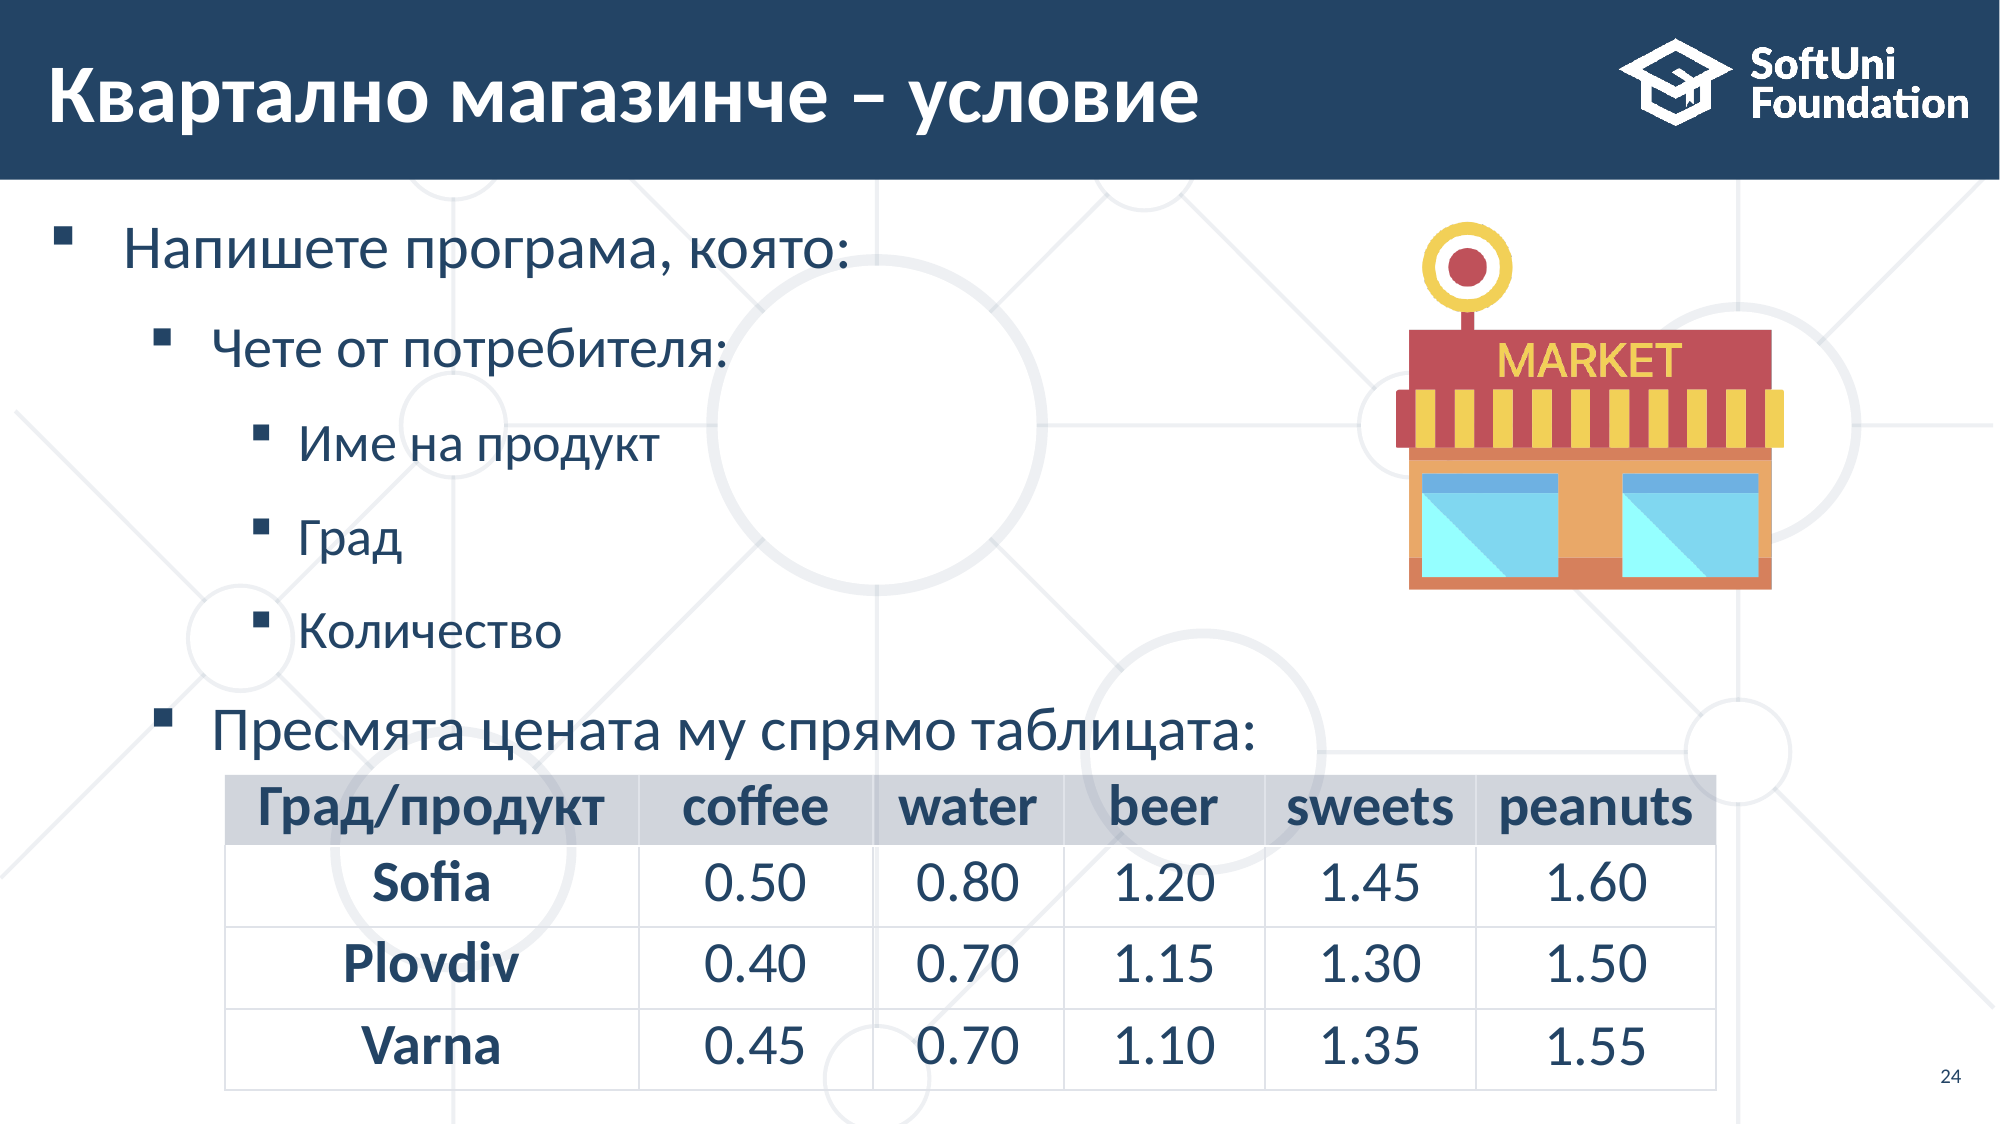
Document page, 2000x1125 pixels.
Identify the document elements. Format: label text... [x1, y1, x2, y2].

table_cell 1.10 [1065, 1010, 1264, 1089]
picture [1618, 38, 1968, 126]
table_cell Sofia [226, 847, 638, 926]
table_header Град/продукт [225, 775, 638, 845]
table_cell 1.60 [1477, 847, 1715, 926]
table_cell 0.45 [640, 1010, 872, 1089]
table_cell 1.15 [1065, 928, 1264, 1008]
table_cell 0.70 [874, 1010, 1063, 1089]
table_cell 0.80 [874, 847, 1063, 926]
list Напишете програма, която: Чете от потребителя: Име на продукт Град Количество Пресмята цената му спрямо таблицата: [31, 196, 1970, 1050]
table_cell 0.50 [640, 847, 872, 926]
table_header water [874, 775, 1063, 845]
table_cell 1.35 [1266, 1010, 1475, 1089]
table_cell 1.45 [1266, 847, 1475, 926]
slide_number 24 [1896, 1049, 1968, 1101]
table_cell 0.70 [874, 928, 1063, 1008]
table_cell 1.55 [1477, 1010, 1715, 1089]
table_header beer [1065, 775, 1264, 845]
table_cell 1.50 [1477, 928, 1715, 1008]
table_cell Varna [226, 1010, 638, 1089]
table_header sweets [1266, 775, 1475, 845]
table_cell Plovdiv [226, 928, 638, 1008]
table_cell 1.20 [1065, 847, 1264, 926]
table_cell 1.30 [1266, 928, 1475, 1008]
table_header coffee [640, 775, 872, 845]
title Квартално магазинче – условие [31, 16, 1591, 162]
picture [1396, 212, 1784, 600]
table_cell 0.40 [640, 928, 872, 1008]
table_header peanuts [1477, 775, 1716, 845]
